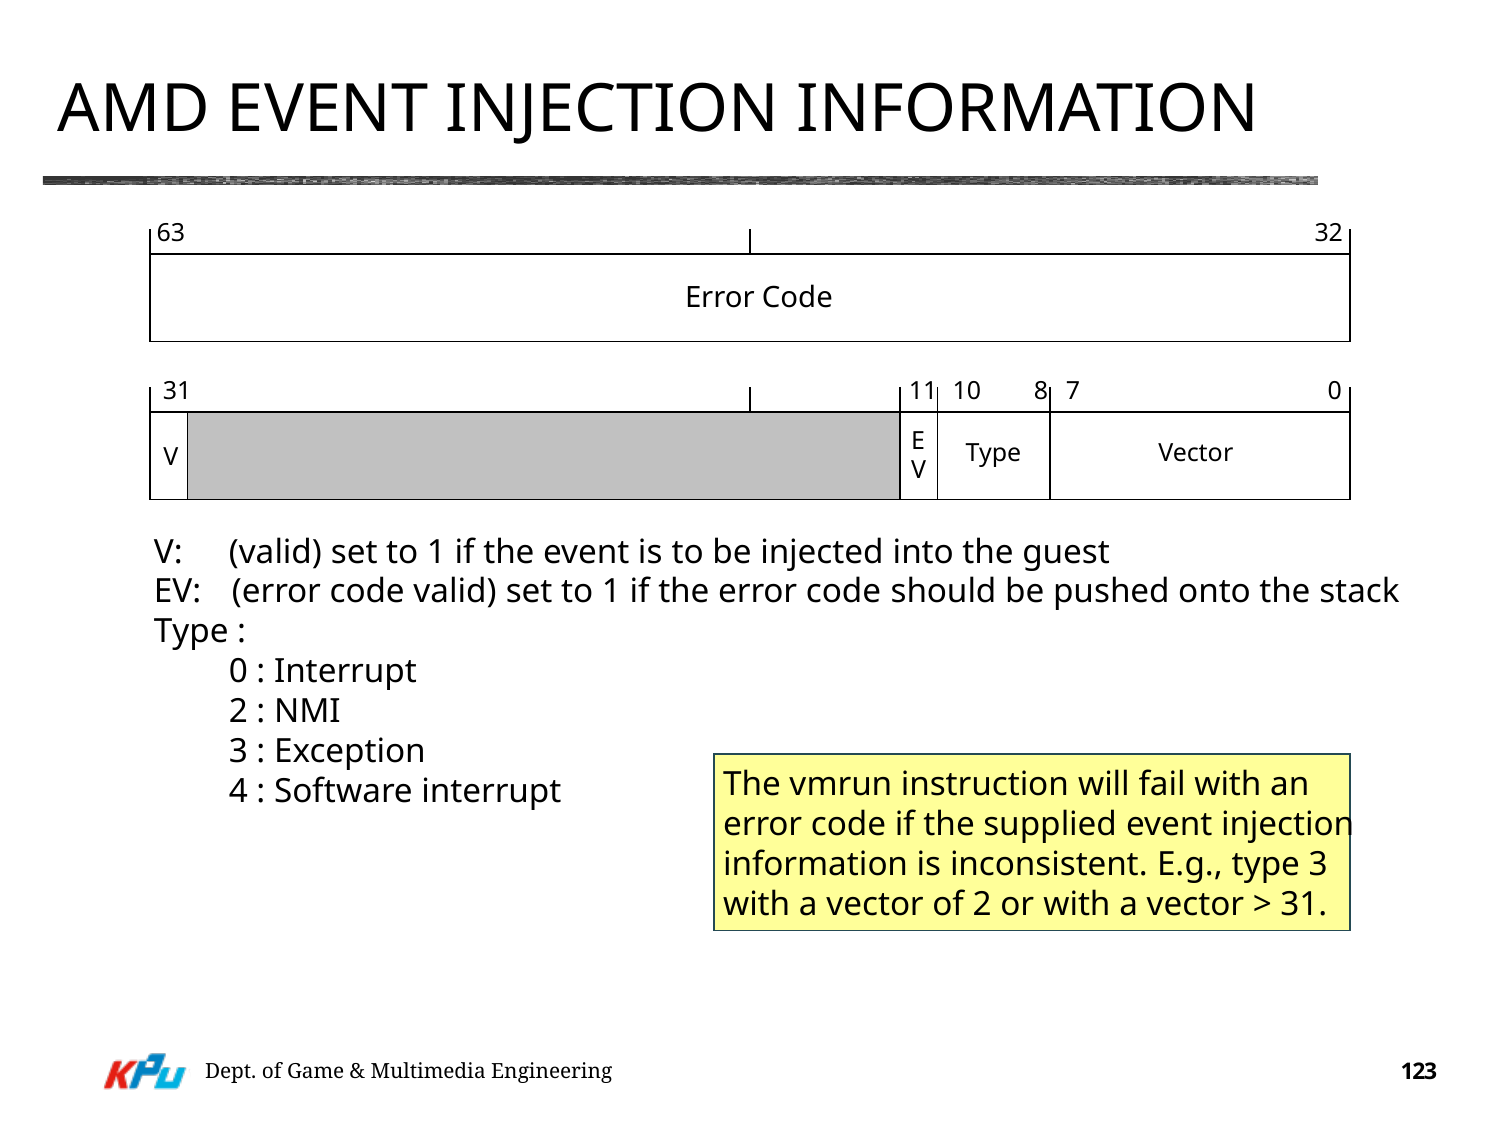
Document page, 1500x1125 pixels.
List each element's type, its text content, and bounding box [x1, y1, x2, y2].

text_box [151, 220, 1348, 498]
footer Dept. of Game & Multimedia Engineering [190, 1042, 879, 1103]
slide_number 123 [1379, 1042, 1459, 1103]
picture [92, 1030, 191, 1120]
text_box V: (valid) set to 1 if the event is to be injected into the guest EV:(error code valid) set to 1 if the error code should be pushed onto the stack Type : 0 : Interrupt 2 : NMI 3 : Exception 4 : Software interrupt [153, 529, 1401, 810]
title AMD Event Injection Information [42, 39, 1458, 182]
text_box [717, 755, 1359, 929]
